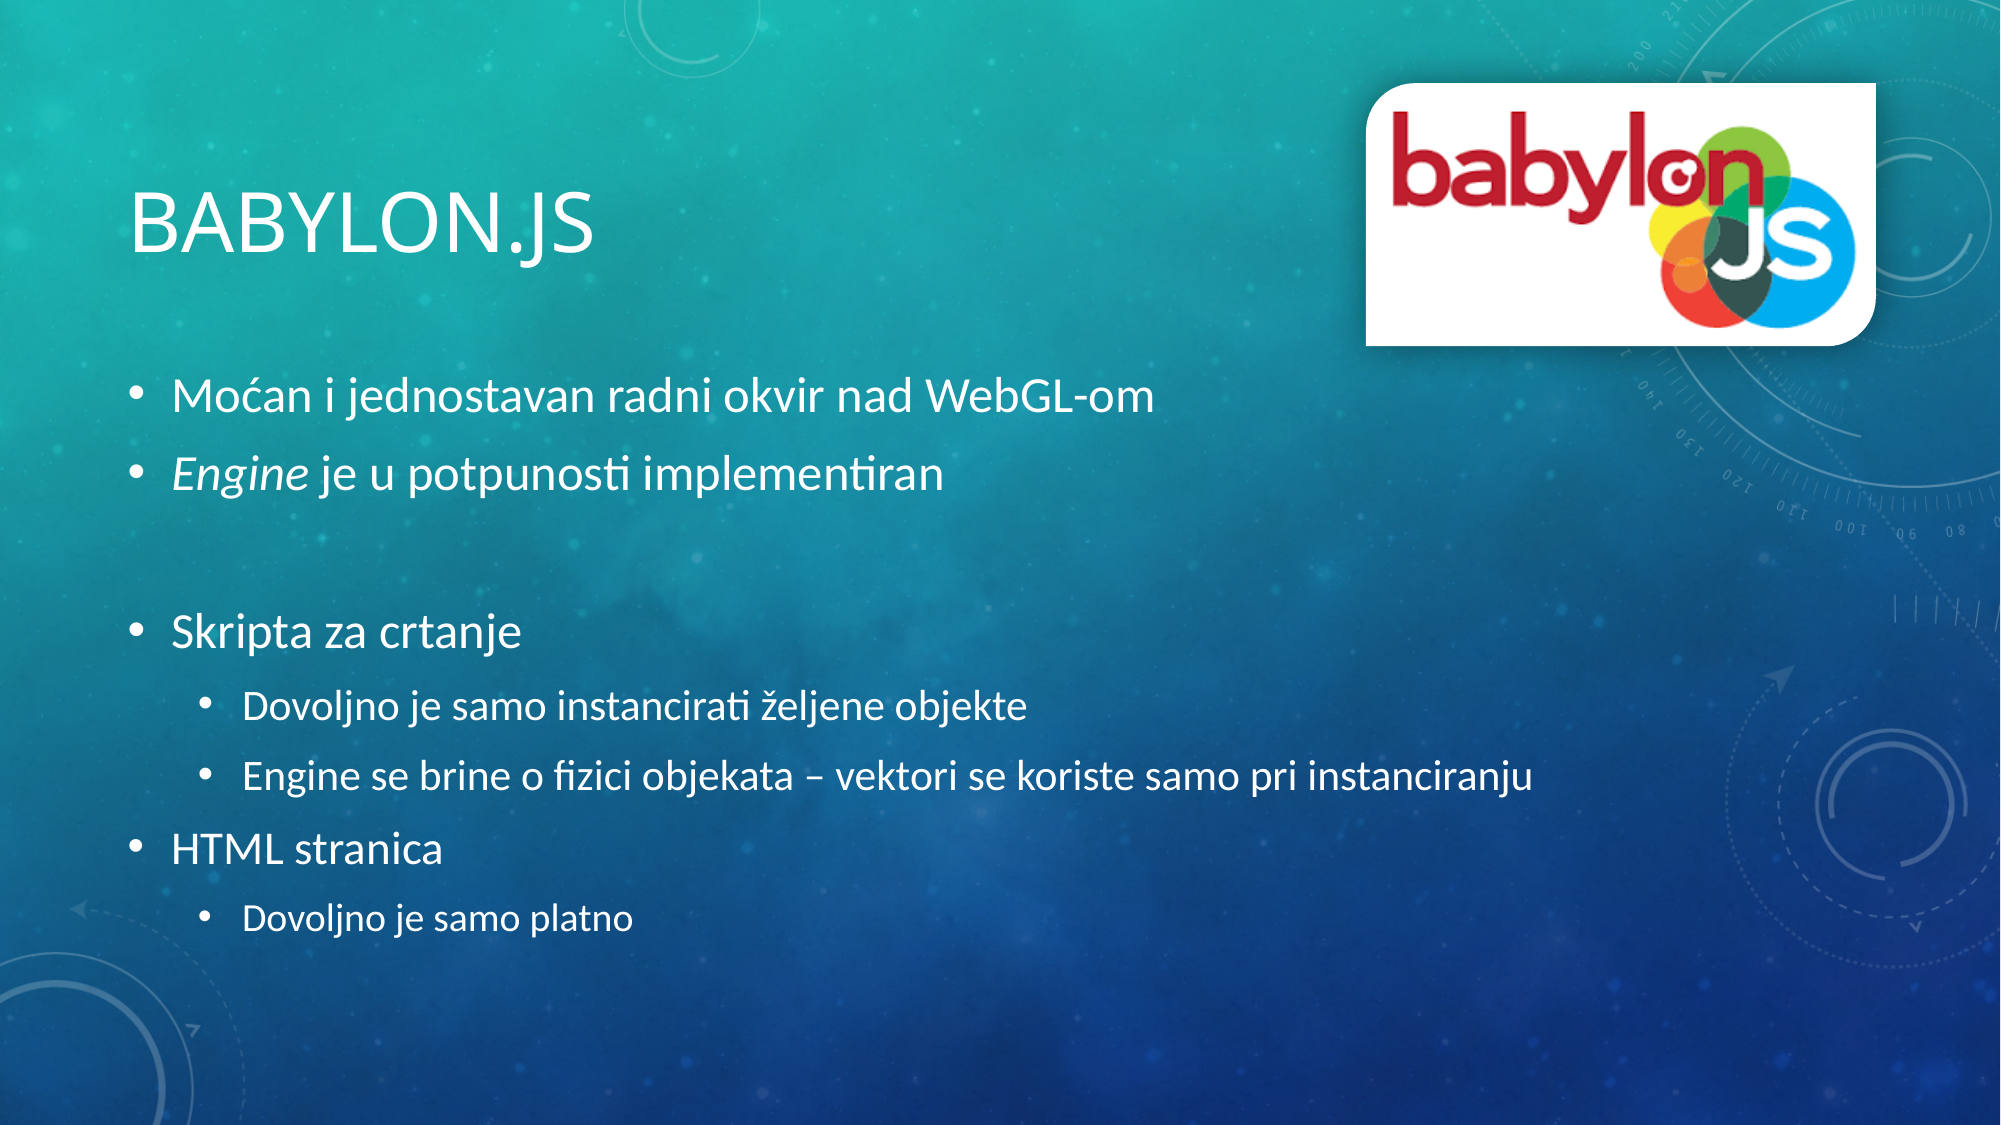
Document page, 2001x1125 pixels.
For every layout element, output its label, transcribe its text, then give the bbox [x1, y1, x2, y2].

title Babylon.js [112, 99, 1348, 339]
list Moćan i jednostavan radni okvir nad WebGL-om Engine je u potpunosti implementiran Skripta za crtanje Dovoljno je samo instancirati željene objekte Engine se brine o fizici objekata – vektori se koriste samo pri instanciranju HTML stranica Dovoljno je samo platno [112, 351, 1775, 950]
picture [0, 0, 2001, 1125]
